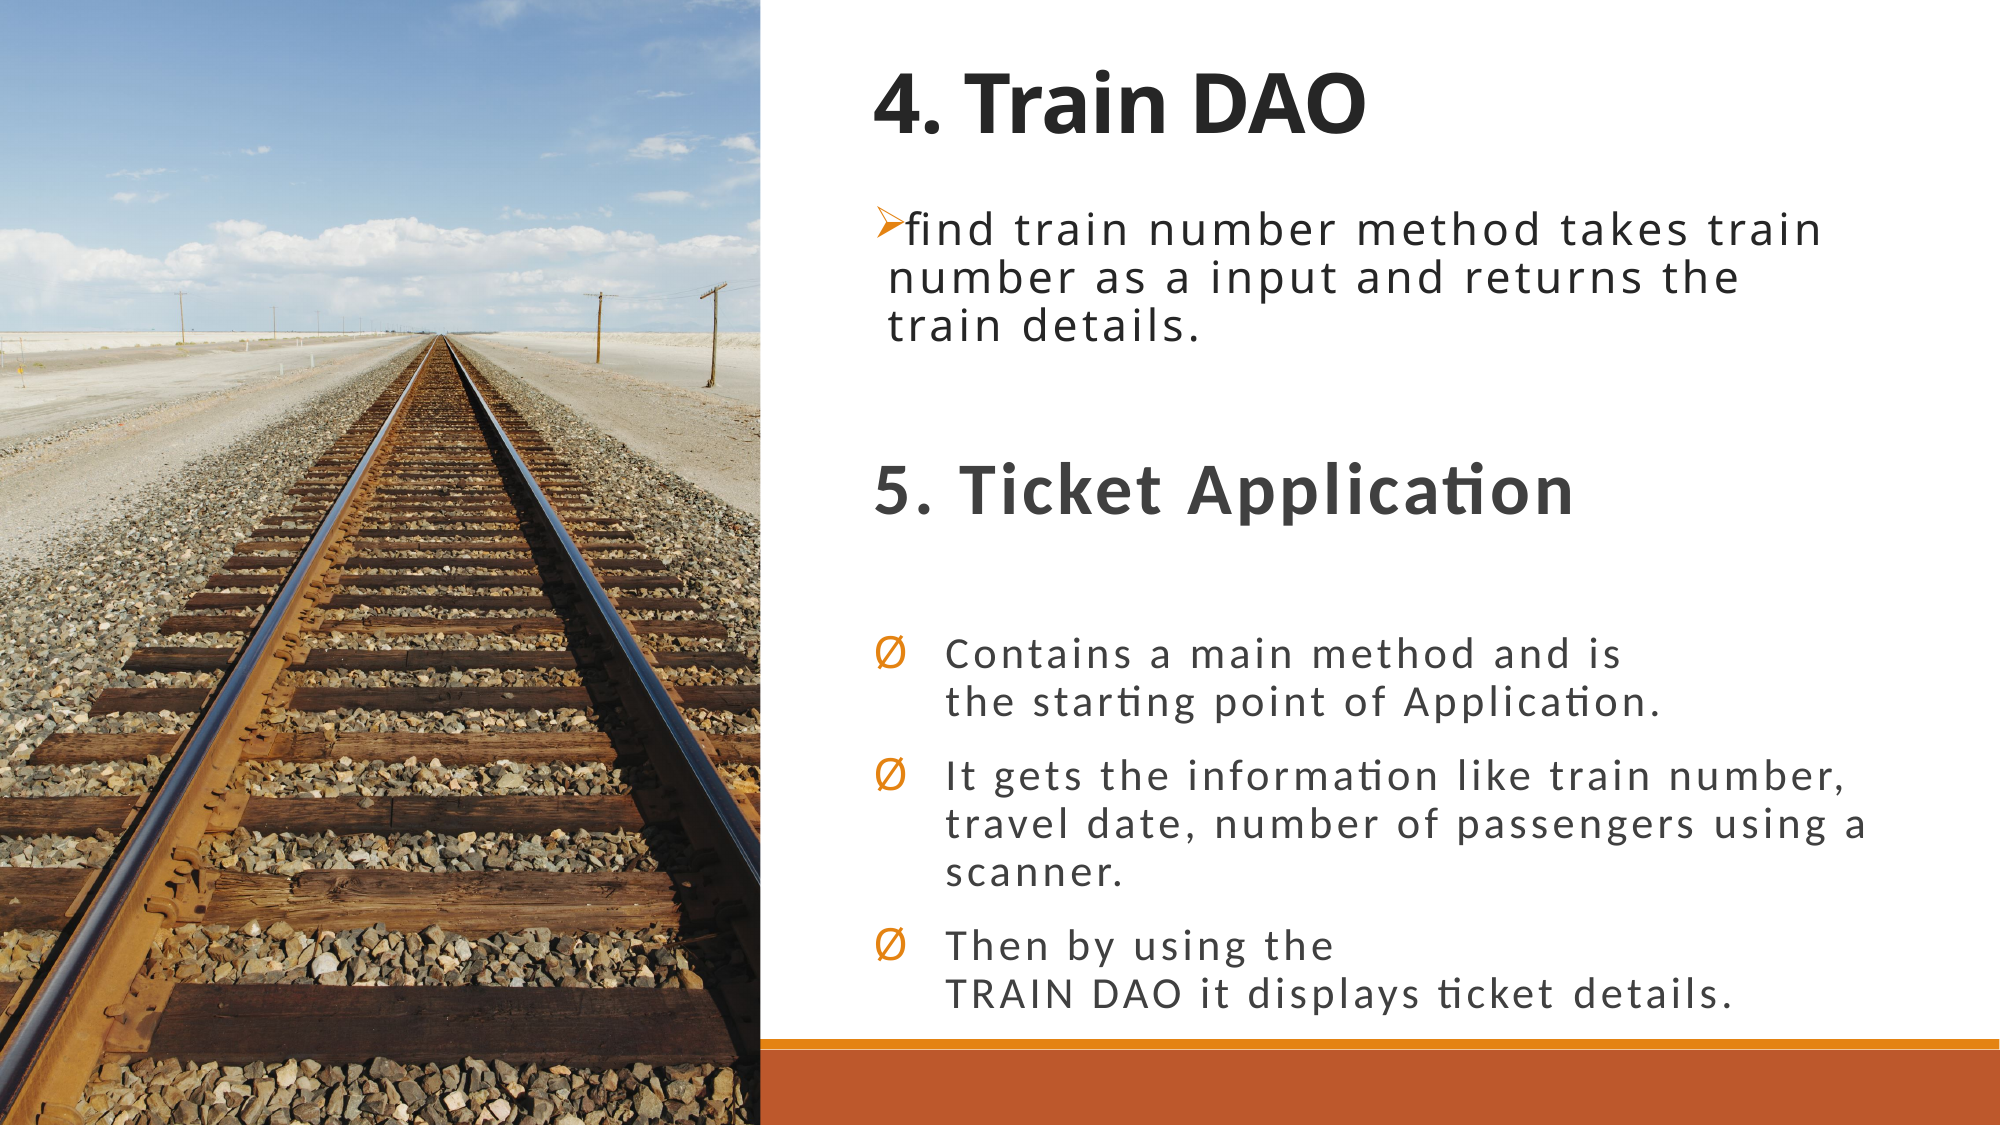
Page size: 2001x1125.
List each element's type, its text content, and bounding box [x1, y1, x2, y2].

list find train number method takes train number as a input and returns the train details. 5. Ticket Application Contains a main method and is the starting point of Application. It gets the information like train number, travel date, number of passengers using a scanner. Then by using the TRAIN DAO it displays ticket details. [858, 199, 1887, 1030]
title 4. Train DAO [858, 22, 2000, 159]
picture [0, 0, 761, 1125]
